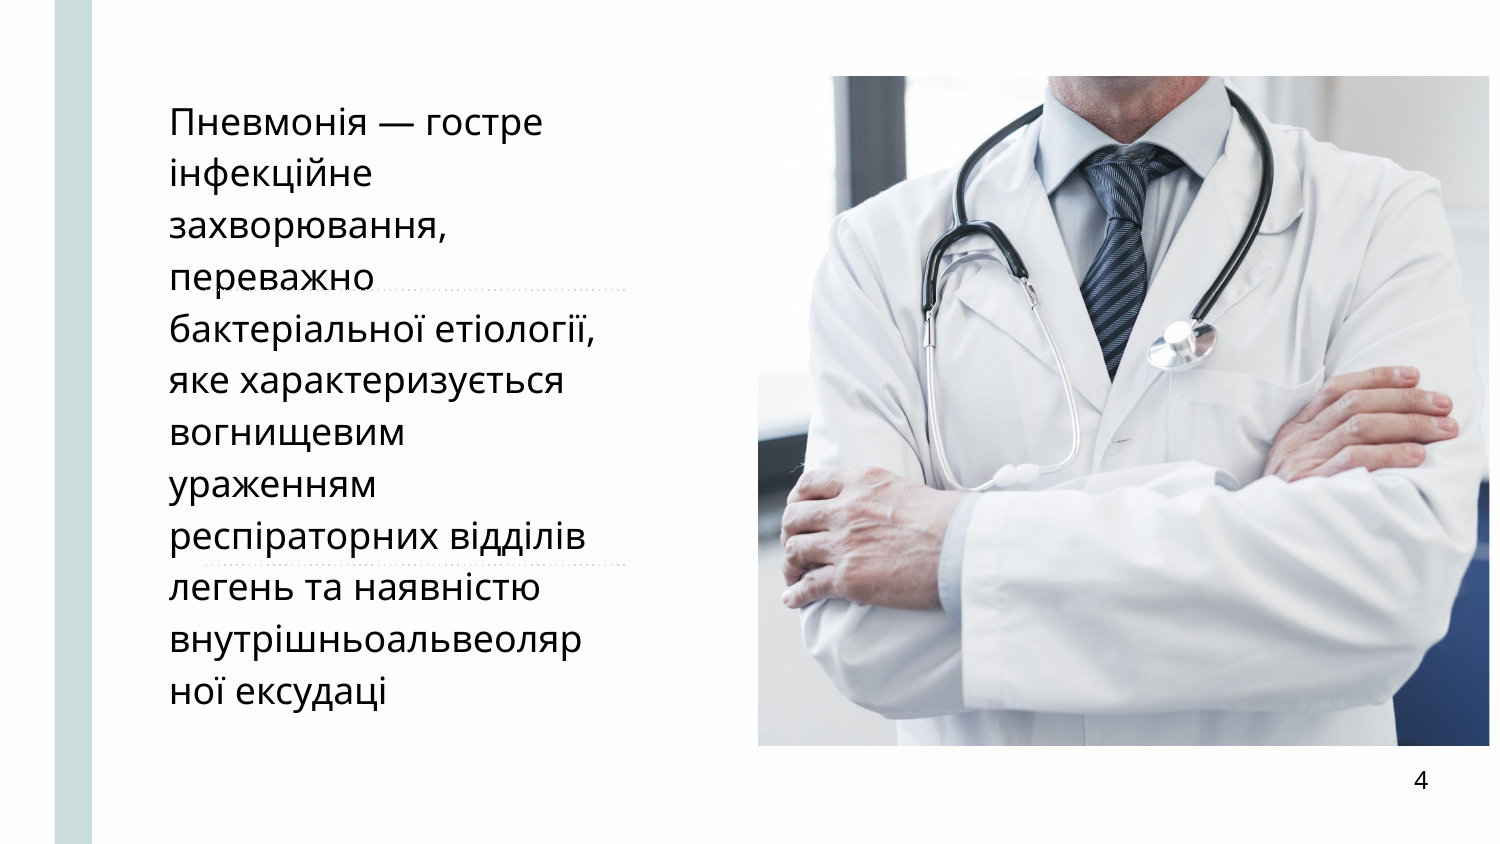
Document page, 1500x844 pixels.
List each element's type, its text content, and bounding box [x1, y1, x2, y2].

picture [757, 75, 1490, 746]
text_box 4 [1371, 754, 1473, 816]
subtitle Пневмонія — гостре інфекційне захворювання, переважно бактеріальної етіології, яке характеризується вогнищевим ураженням респіраторних відділів легень та наявністю внутрішньоальвеолярної ексудаці [153, 76, 612, 311]
